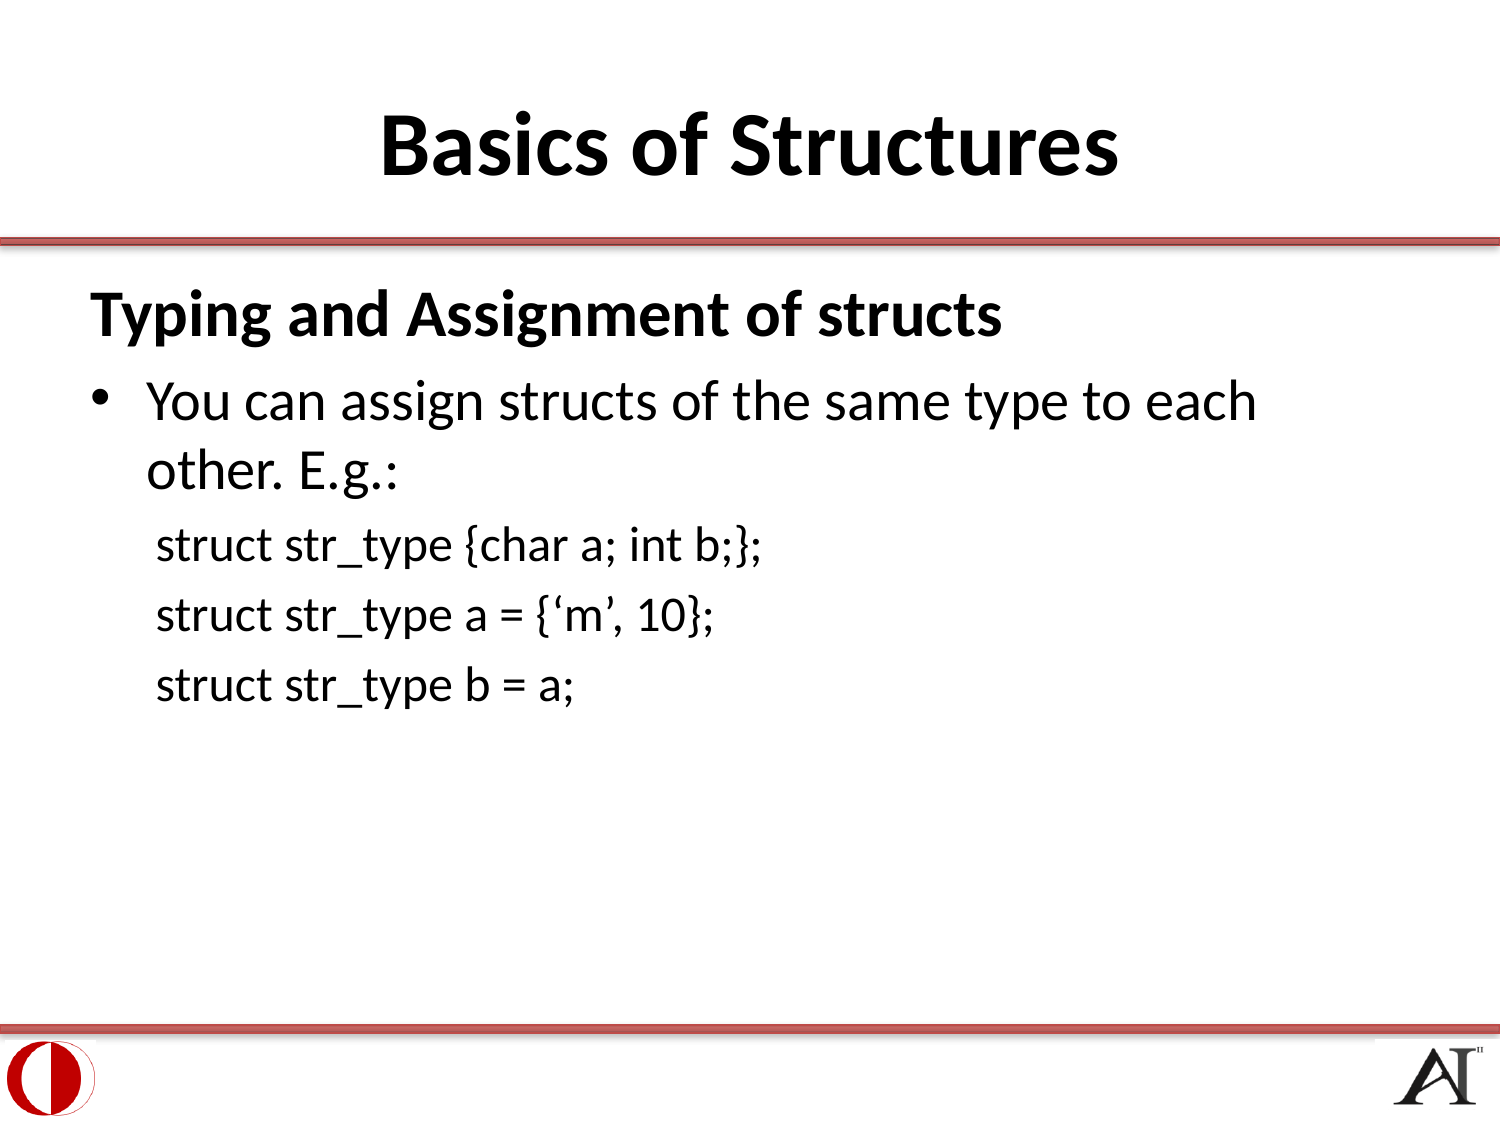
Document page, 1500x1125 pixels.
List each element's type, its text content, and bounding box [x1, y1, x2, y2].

picture [5, 1040, 96, 1116]
picture [1374, 1039, 1500, 1110]
slide_number 7 [1074, 1042, 1425, 1103]
list Typing and Assignment of structs You can assign structs of the same type to each other. E.g.: struct str_type {char a; int b;}; struct str_type a = {‘m’, 10}; struct str_type b = a; [75, 262, 1425, 1005]
title Basics of Structures [75, 45, 1425, 233]
